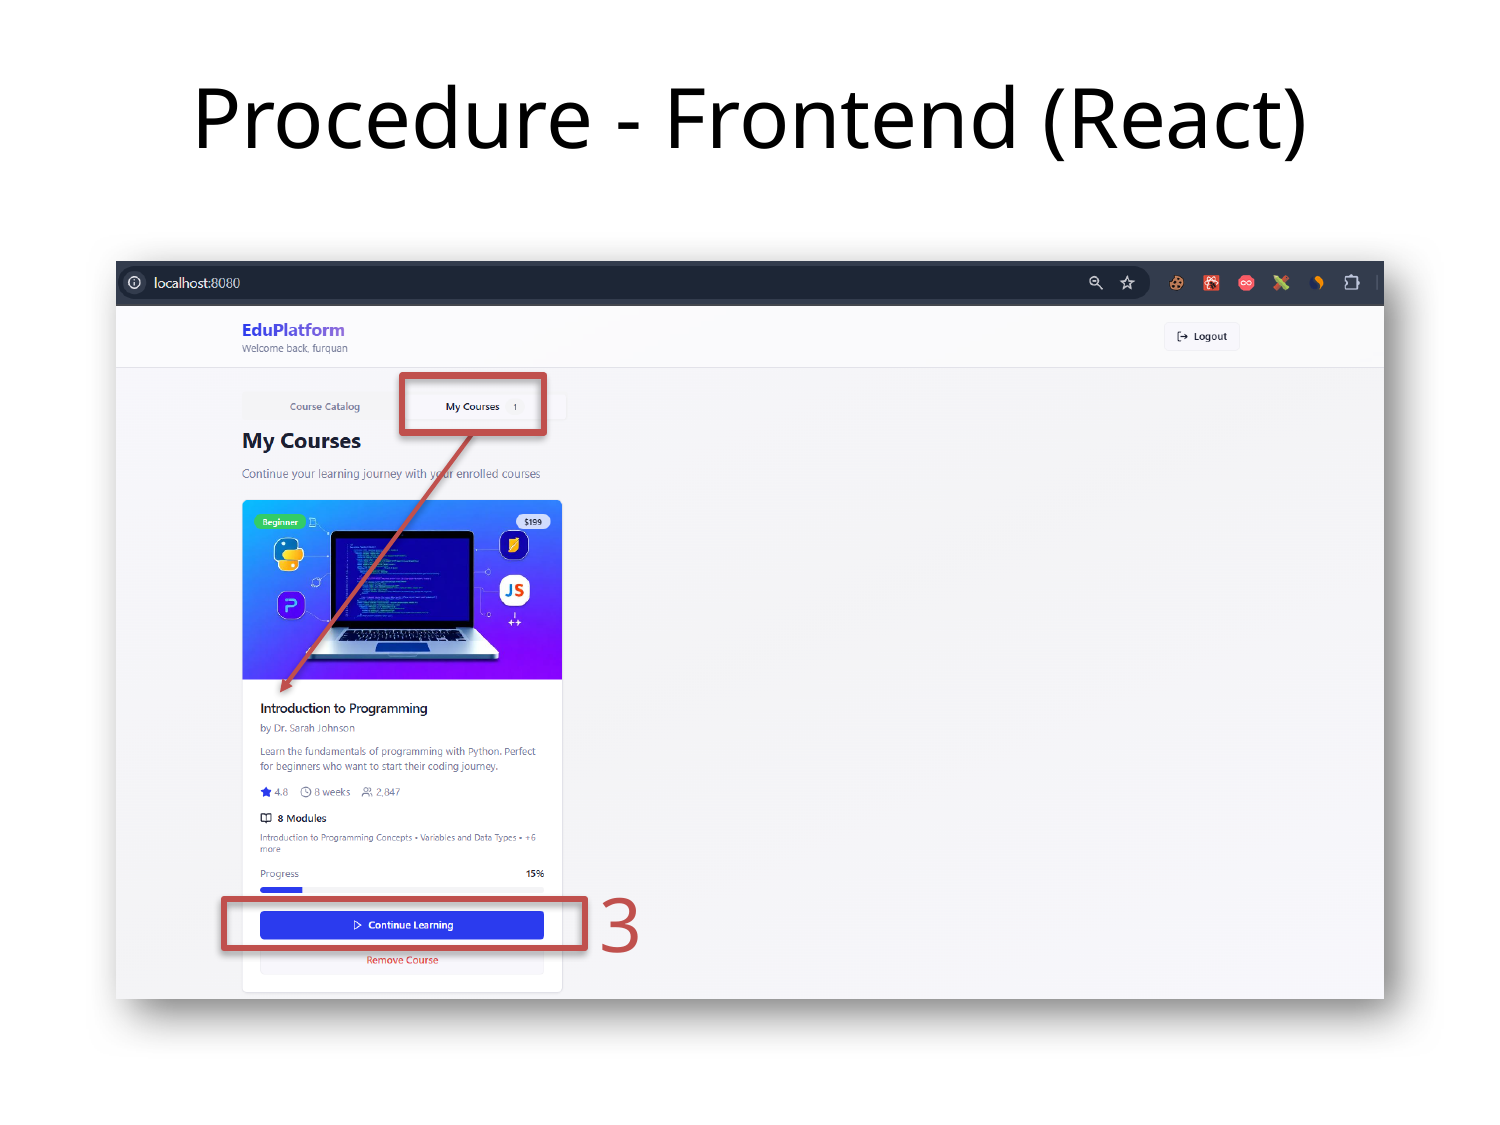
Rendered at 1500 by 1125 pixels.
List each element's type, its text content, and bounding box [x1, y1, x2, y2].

picture [116, 261, 1384, 999]
title Procedure - Frontend (React) [75, 21, 1425, 210]
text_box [279, 432, 474, 693]
